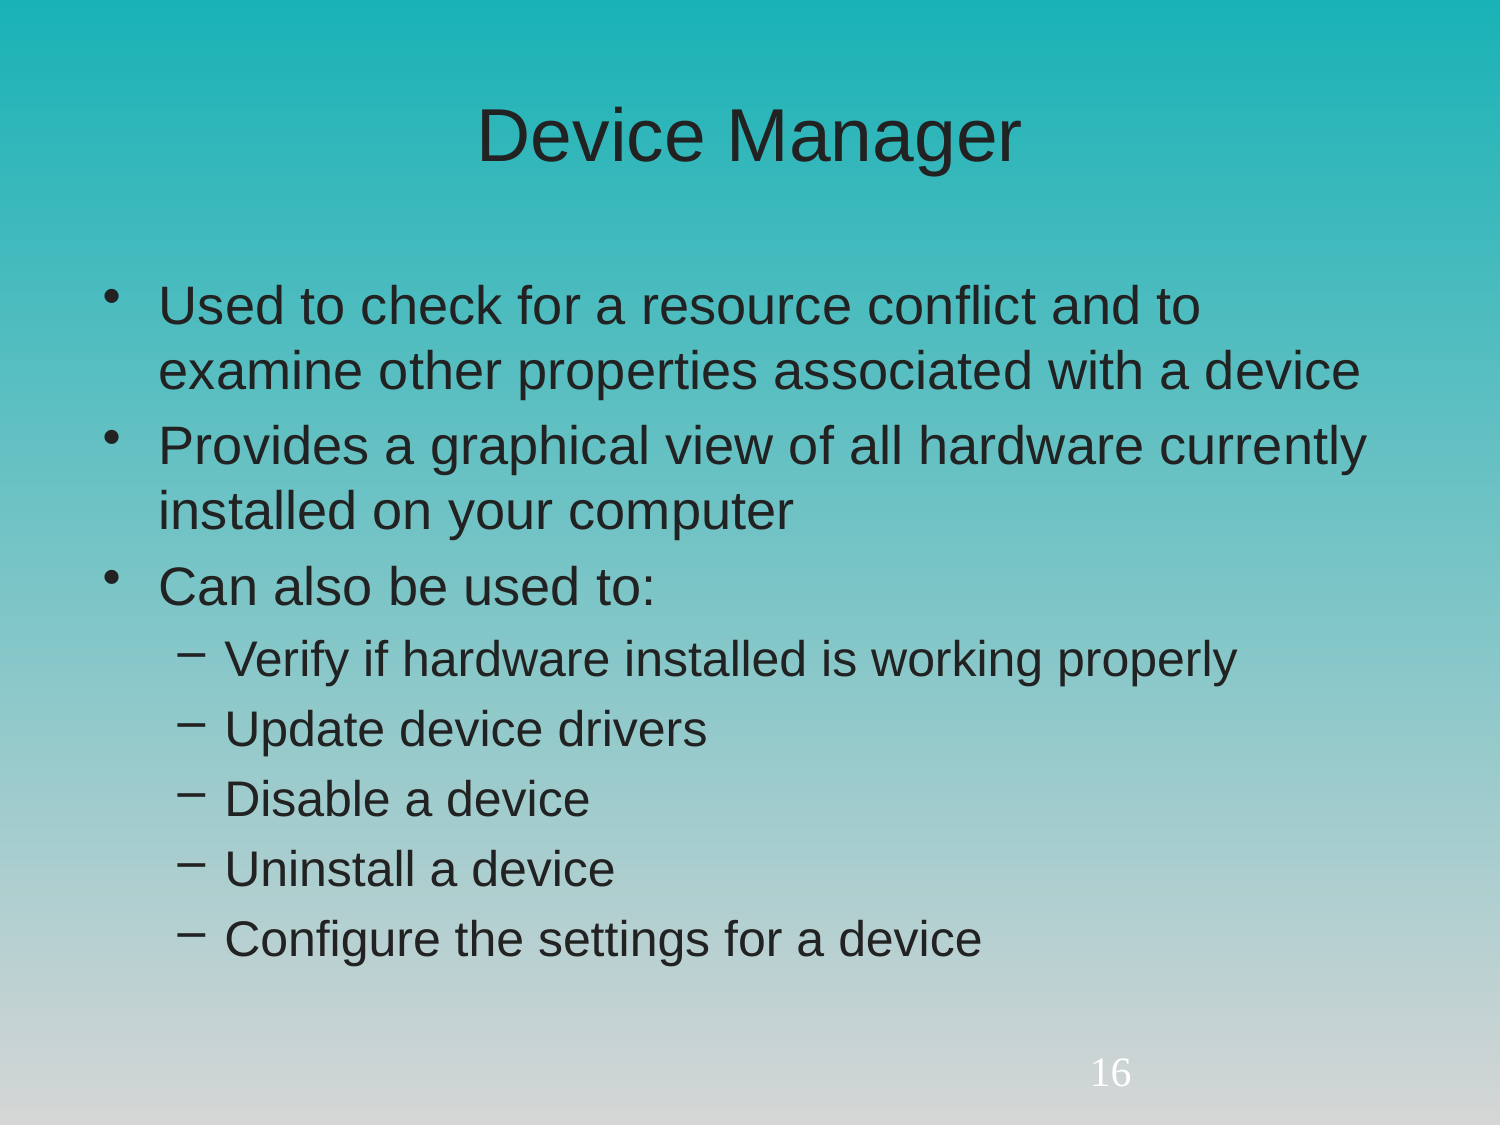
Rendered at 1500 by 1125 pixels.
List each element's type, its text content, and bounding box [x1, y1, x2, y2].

slide_number 16 [1074, 1037, 1413, 1100]
title Device Manager [87, 37, 1413, 225]
list Used to check for a resource conflict and to examine other properties associated with a device Provides a graphical view of all hardware currently installed on your computer Can also be used to: Verify if hardware installed is working properly Update device drivers Disable a device Uninstall a device Configure the settings for a device [87, 262, 1438, 1013]
